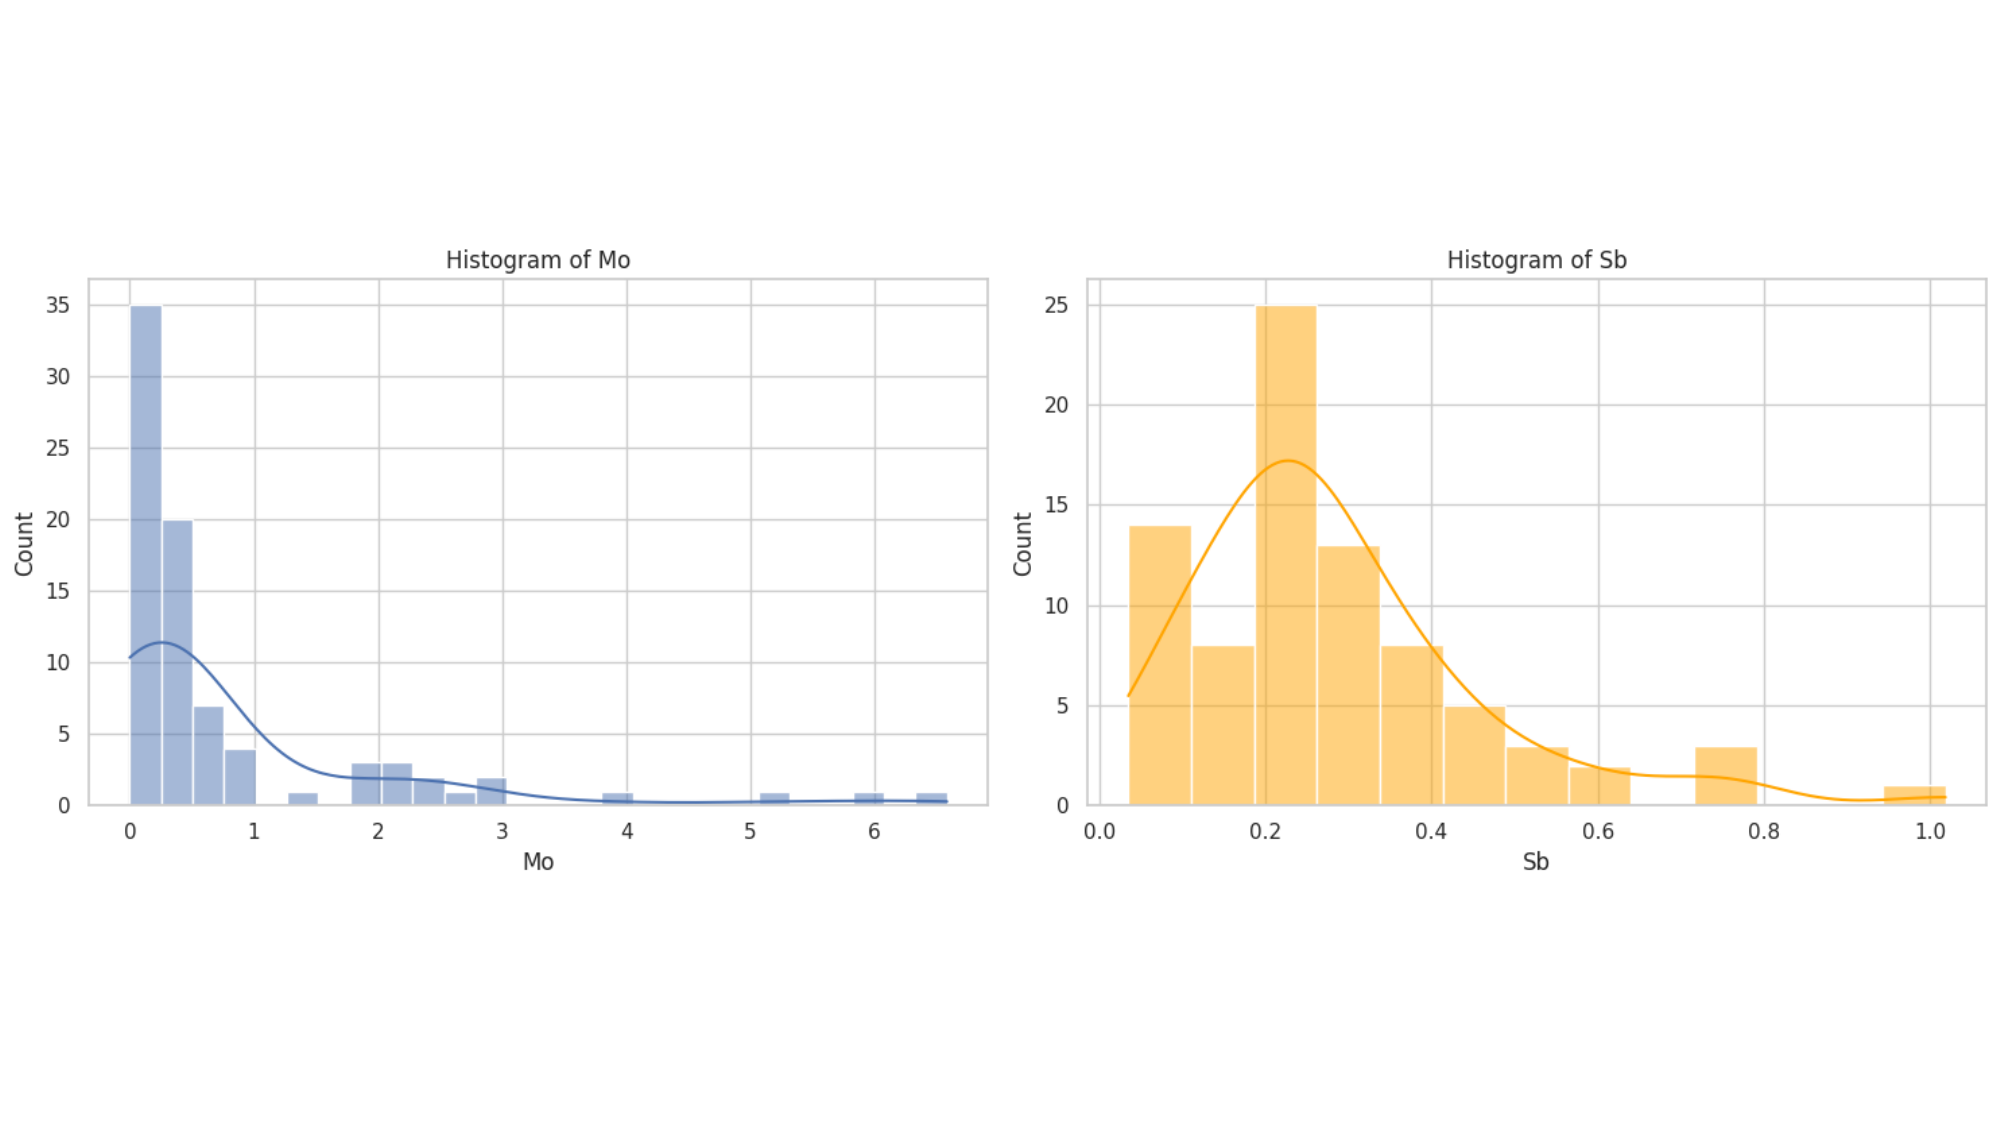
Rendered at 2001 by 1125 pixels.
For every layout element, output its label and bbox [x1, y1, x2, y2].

picture [0, 236, 2000, 889]
